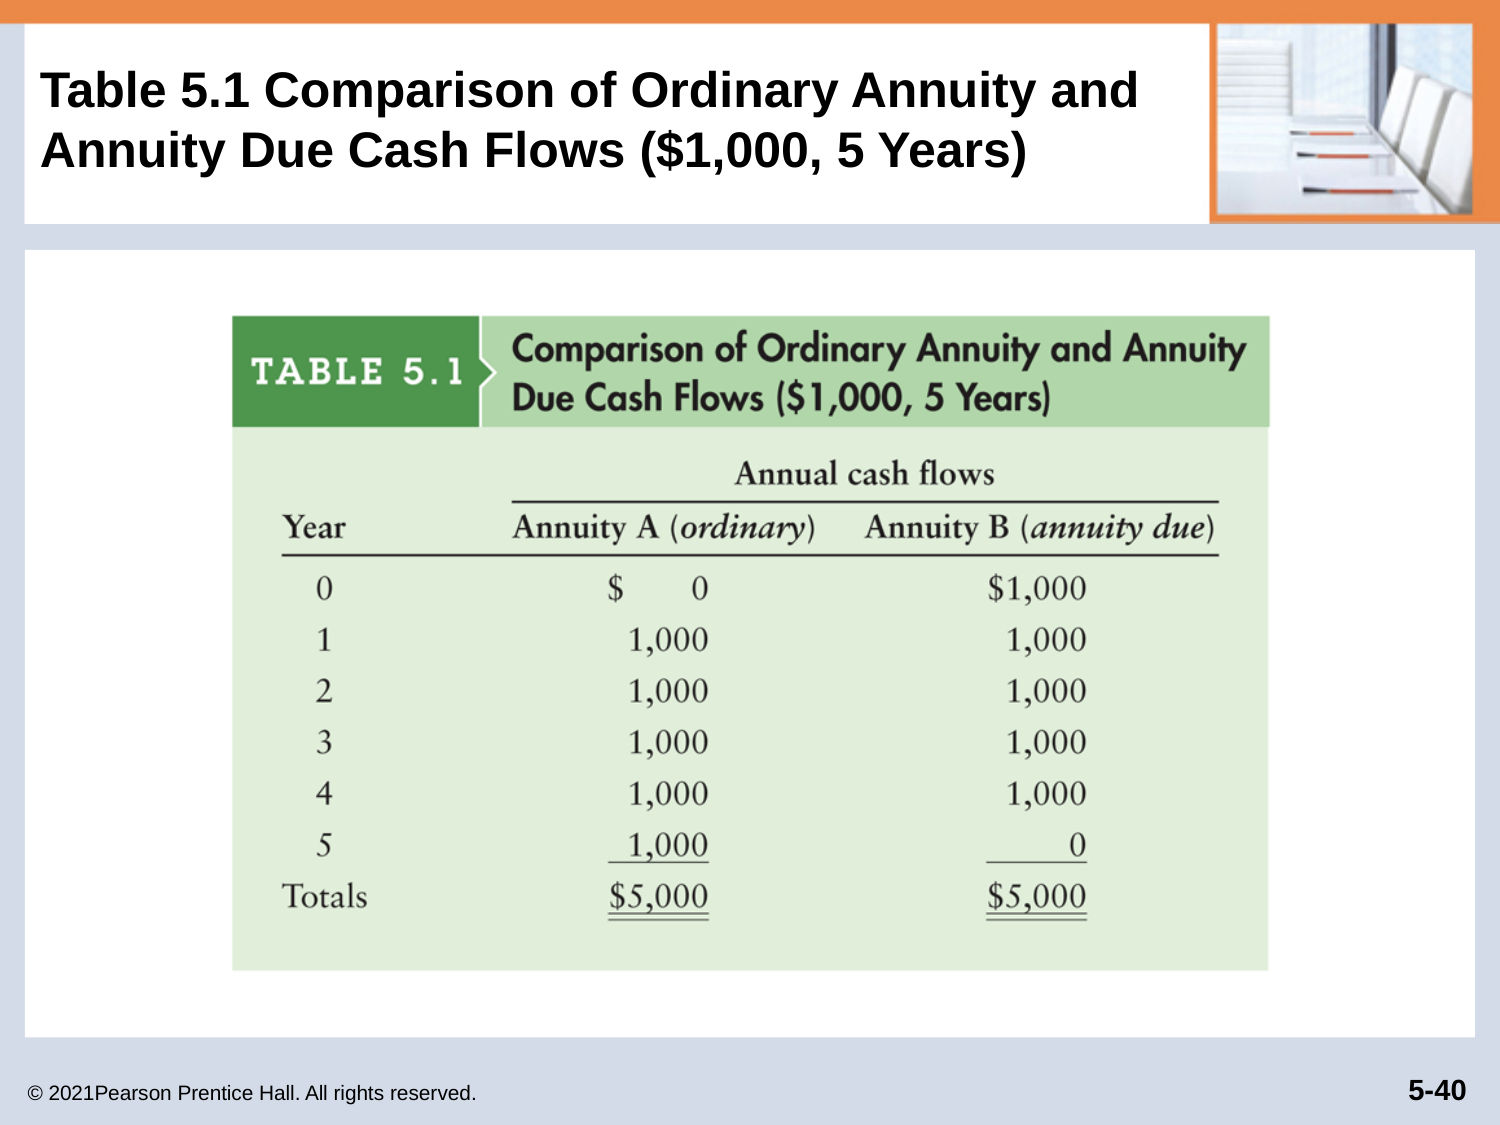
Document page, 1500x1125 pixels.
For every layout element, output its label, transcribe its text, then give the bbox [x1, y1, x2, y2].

footer © 2021Pearson Prentice Hall. All rights reserved. [12, 1037, 938, 1113]
picture [227, 312, 1273, 977]
title Table 5.1 Comparison of Ordinary Annuity and Annuity Due Cash Flows ($1,000, 5 Years) [24, 49, 1200, 185]
slide_number 5-40 [1331, 1038, 1482, 1114]
picture [0, 0, 1500, 224]
